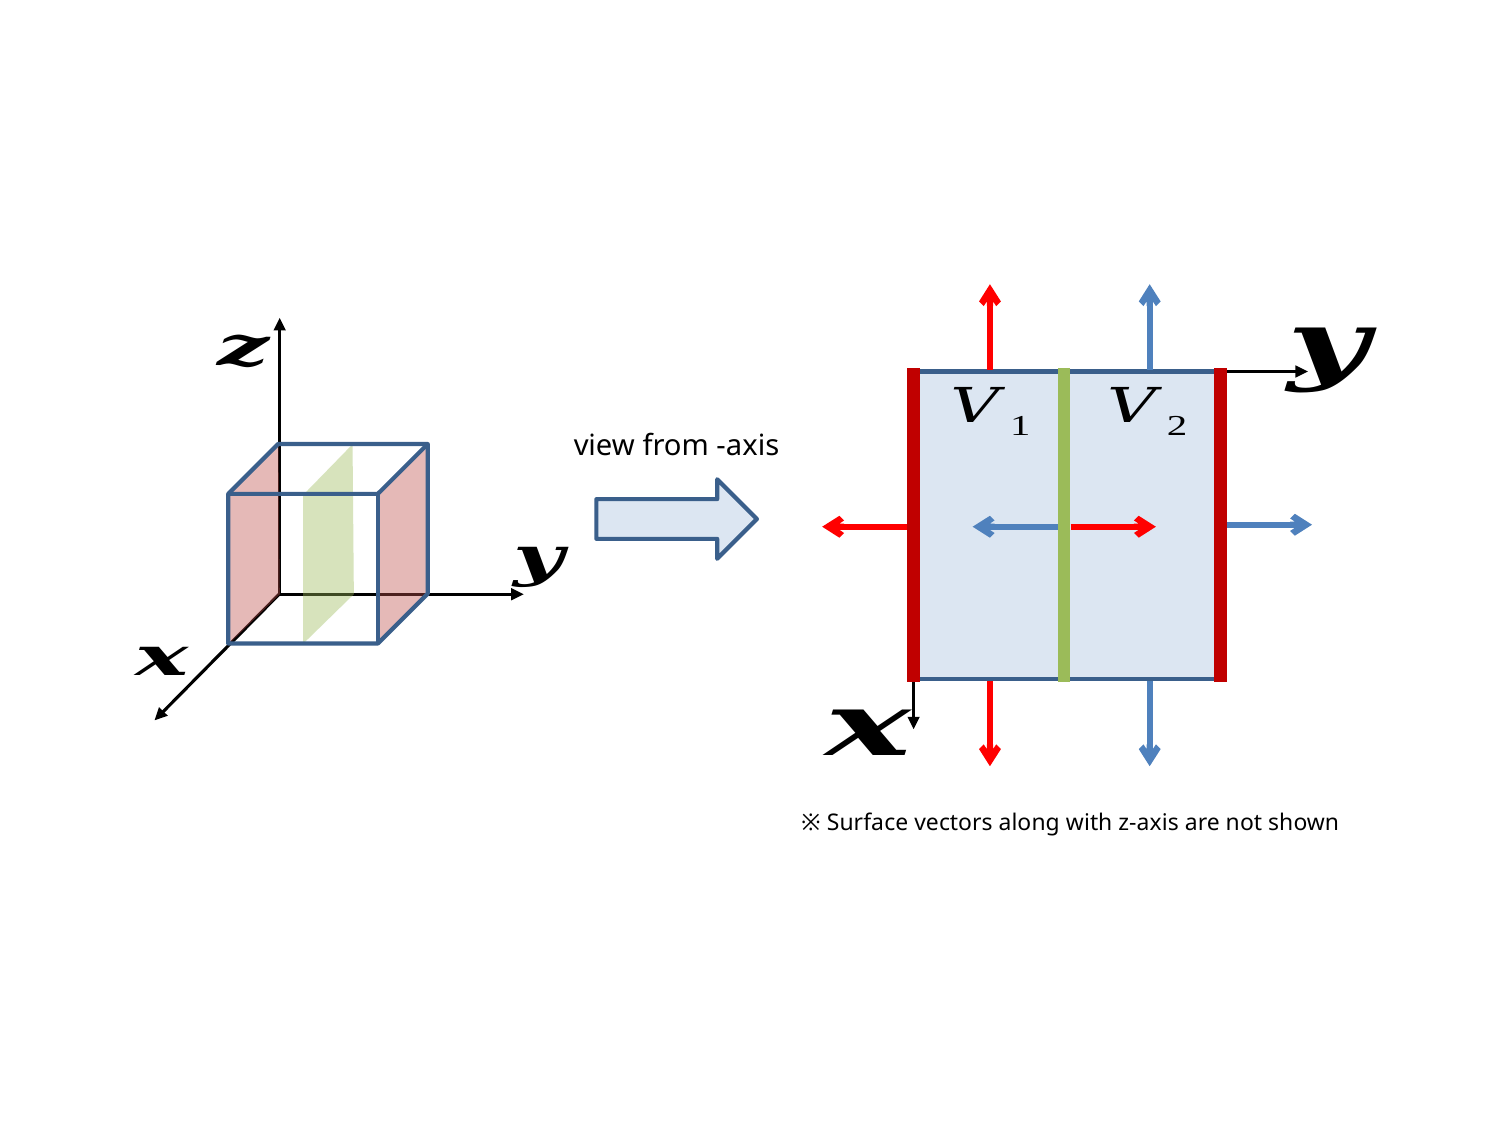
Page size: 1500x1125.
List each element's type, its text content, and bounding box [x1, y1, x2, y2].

text_box [284, 603, 422, 646]
text_box [284, 441, 430, 593]
text_box [920, 379, 1058, 681]
text_box [226, 444, 275, 592]
text_box ※ Surface vectors along with z-axis are not shown [786, 800, 1355, 843]
text_box [1070, 379, 1214, 681]
text_box [594, 477, 760, 561]
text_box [154, 594, 280, 721]
